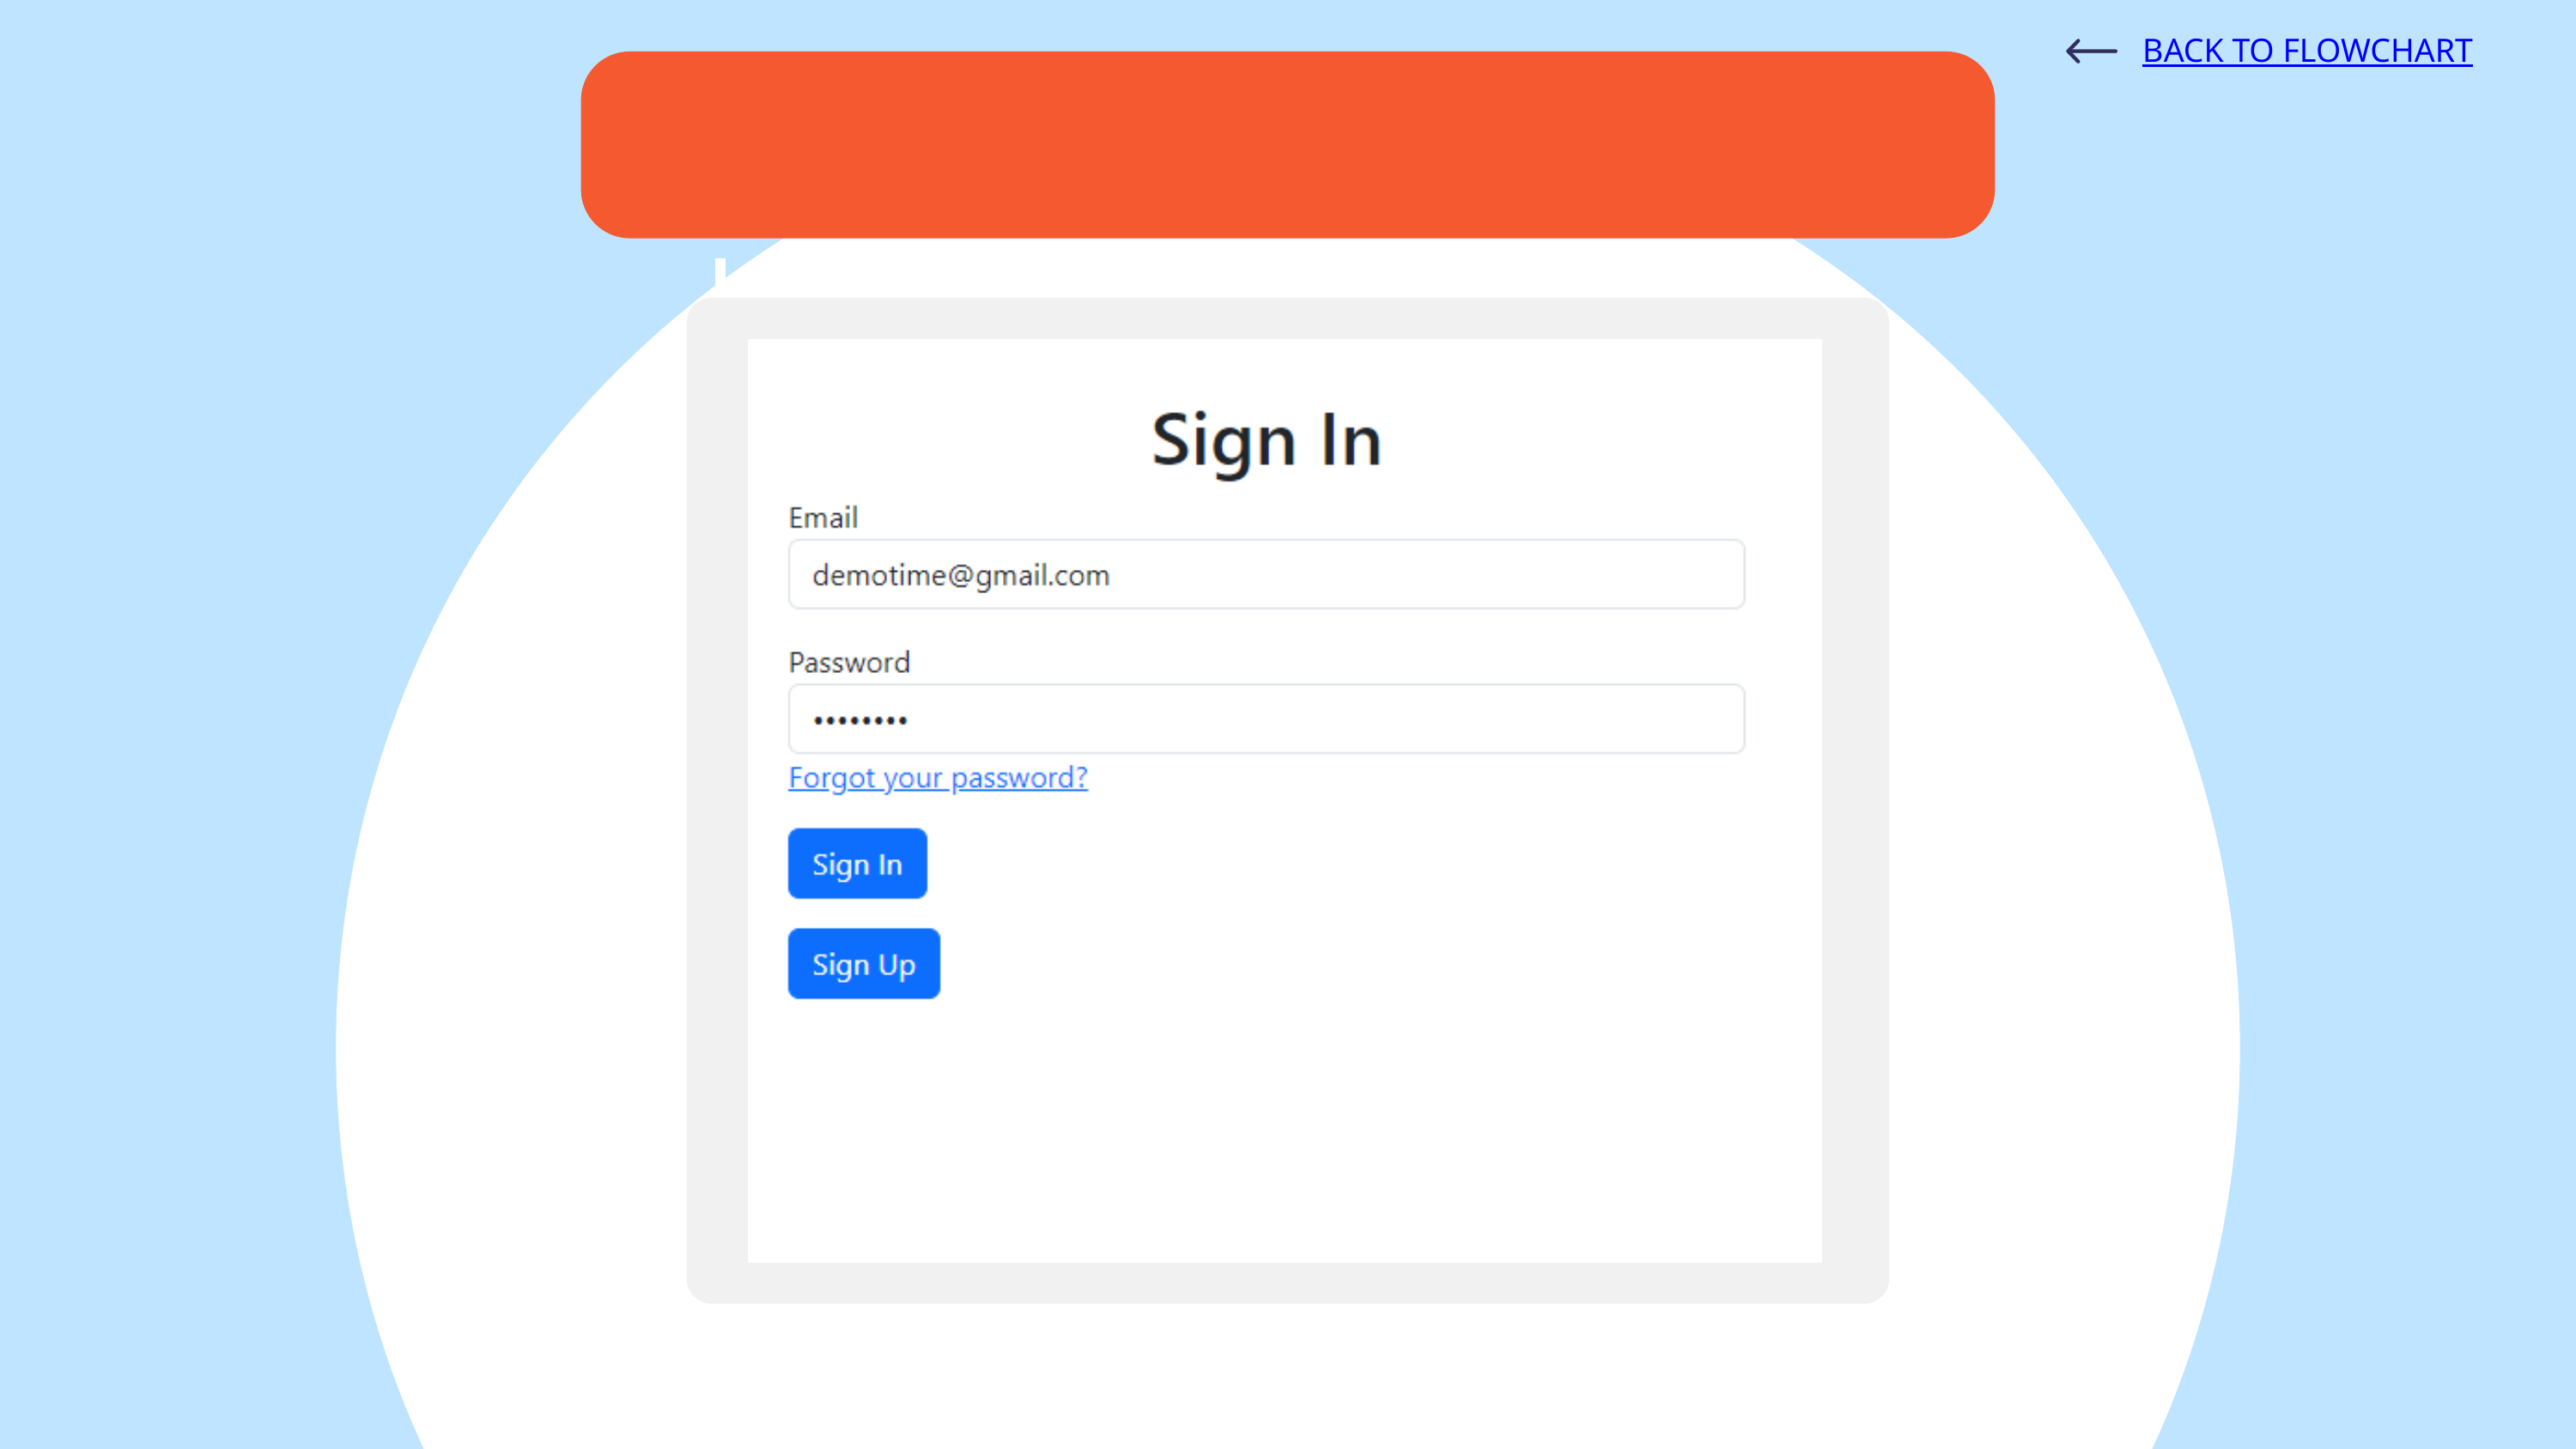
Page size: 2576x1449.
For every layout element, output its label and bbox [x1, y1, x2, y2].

text_box [580, 51, 1996, 239]
text_box [2065, 32, 2552, 71]
text_box [686, 297, 1890, 1304]
picture [747, 338, 1822, 1263]
text_box [331, 92, 2245, 1449]
